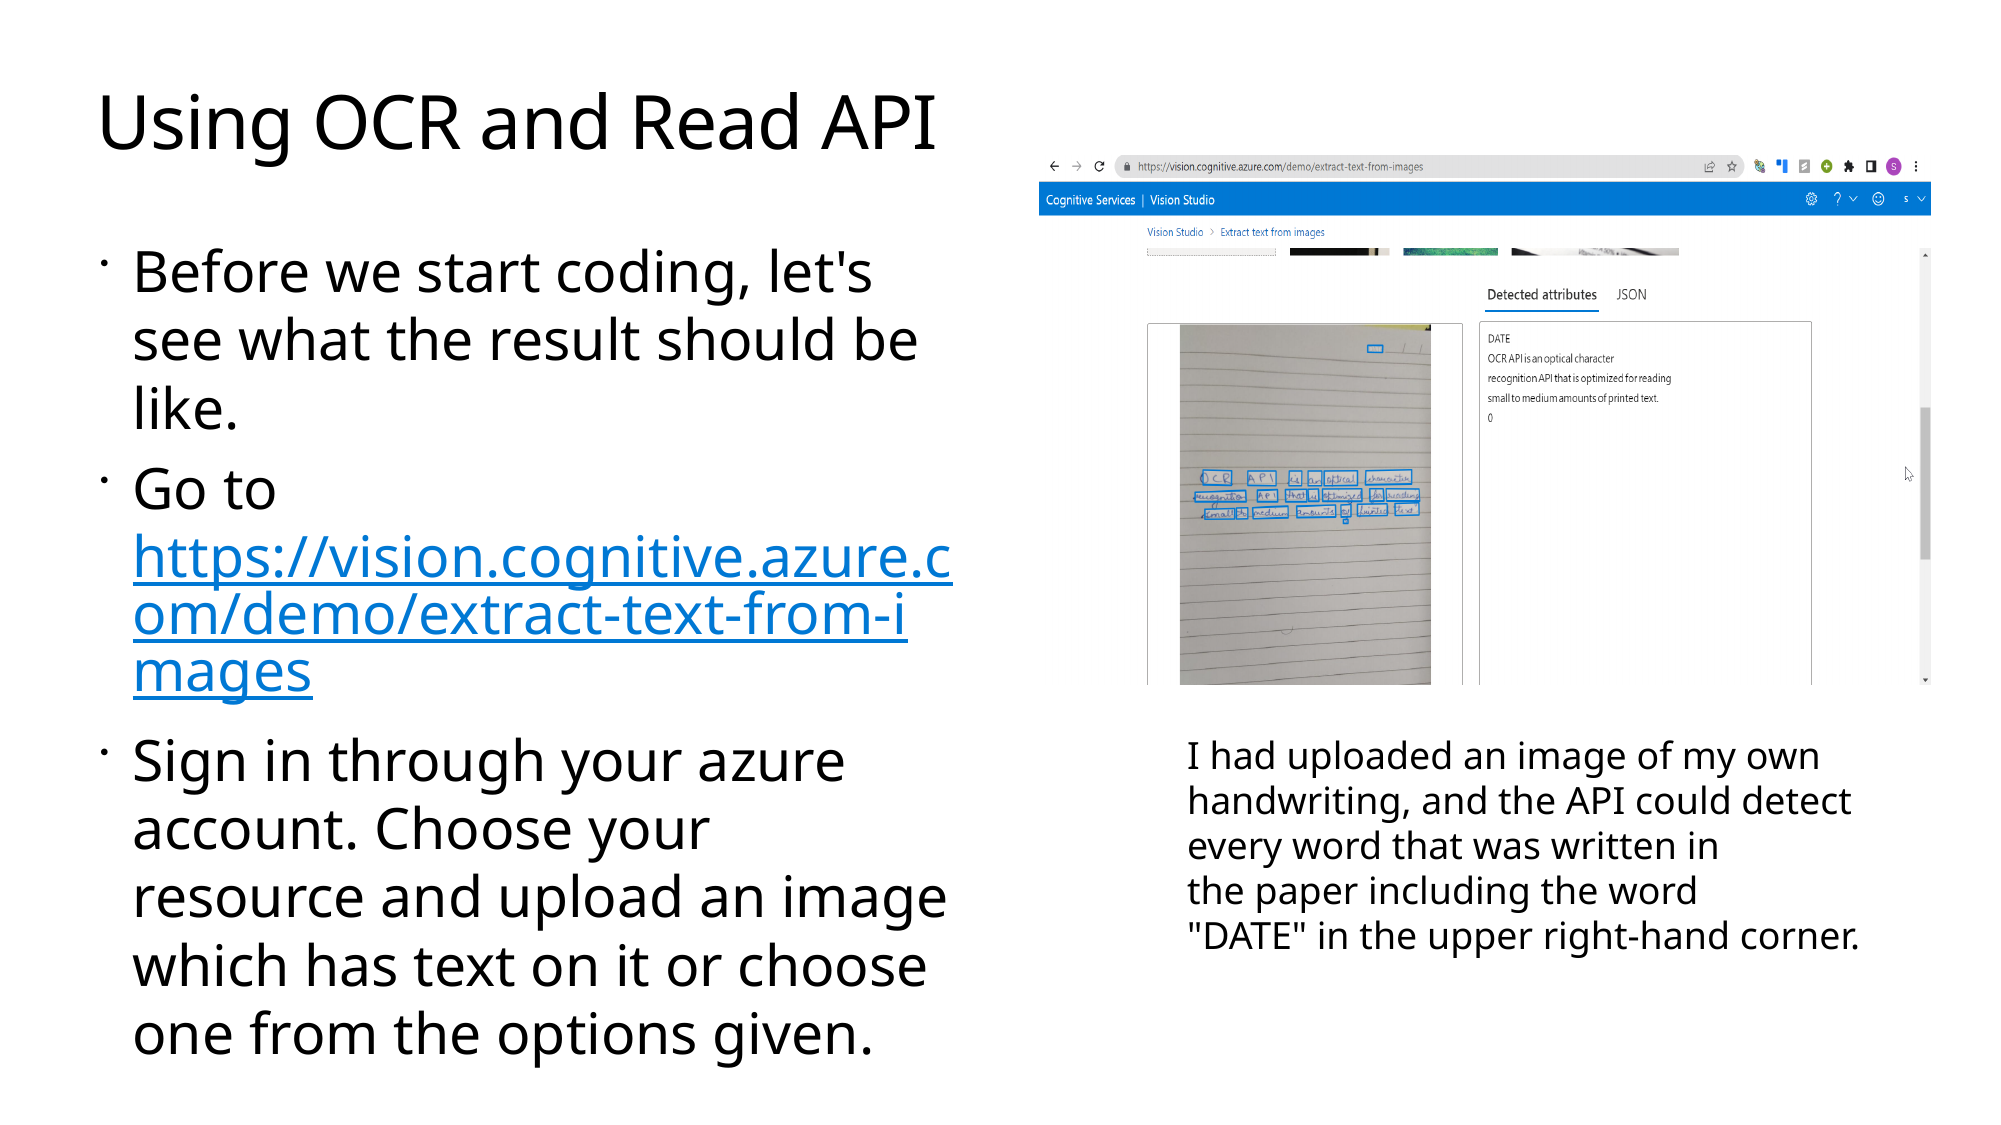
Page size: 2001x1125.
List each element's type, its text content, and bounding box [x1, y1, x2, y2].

title Using OCR and Read API [96, 75, 1904, 166]
text_box I had uploaded an image of my own handwriting, and the API could detect every word that was written in the paper including the word "DATE" in the upper right-hand corner. [1187, 731, 1871, 1007]
picture [1039, 154, 1931, 685]
list Before we start coding, let's see what the result should be like. Go to https://vision.cognitive.azure.com/demo/extract-text-from-images Sign in through your azure account. Choose your resource and upload an image which has text on it or choose one from the options given. [95, 235, 951, 1029]
